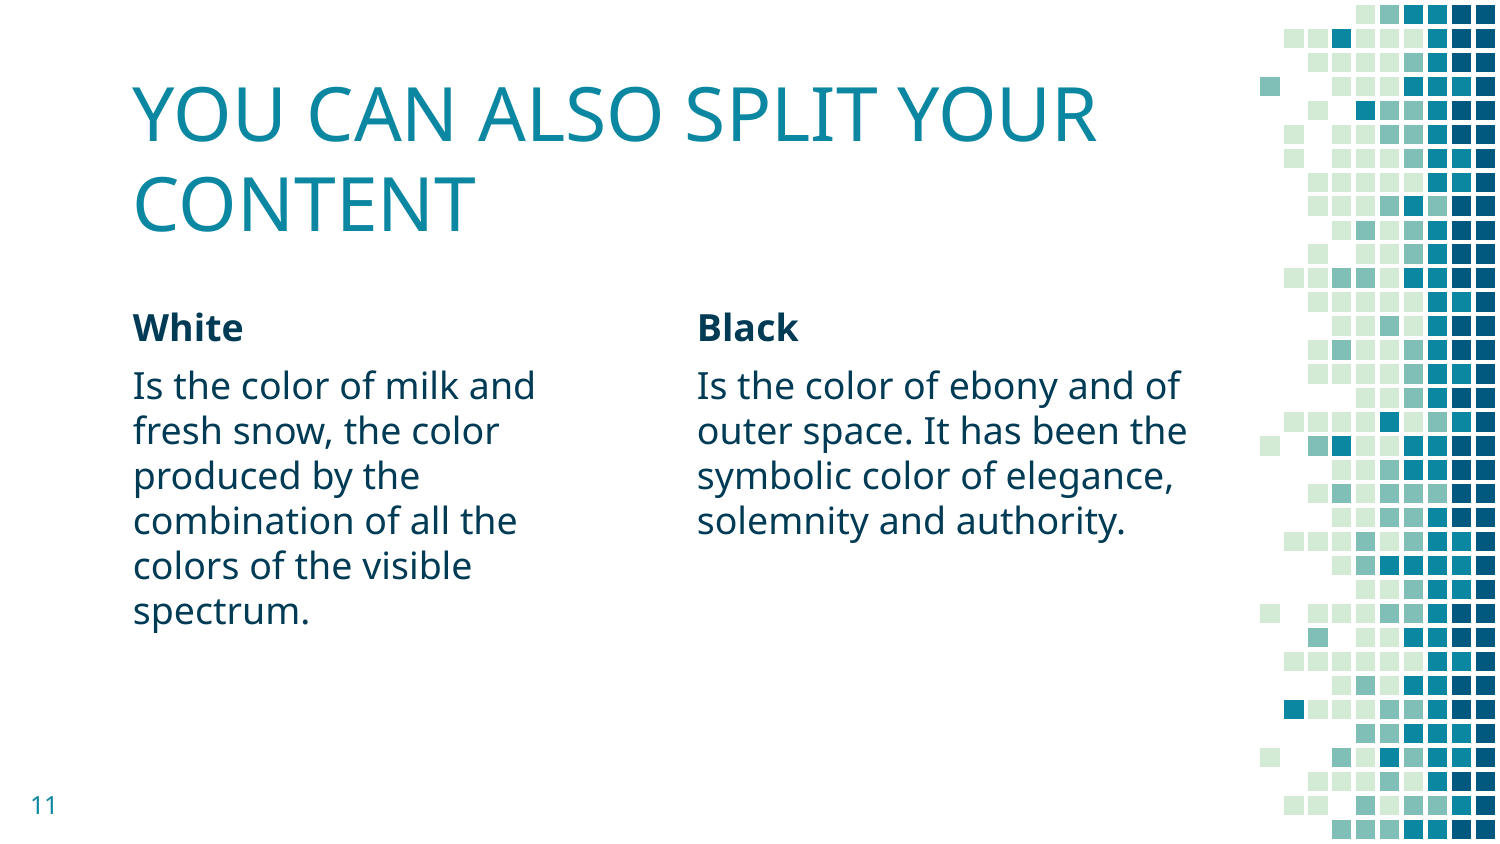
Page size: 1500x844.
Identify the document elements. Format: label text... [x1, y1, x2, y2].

list White Is the color of milk and fresh snow, the color produced by the combination of all the colors of the visible spectrum. [117, 289, 650, 796]
title YOU CAN ALSO SPLIT YOUR CONTENT [117, 121, 1227, 262]
list Black Is the color of ebony and of outer space. It has been the symbolic color of elegance, solemnity and authority. [681, 289, 1214, 796]
slide_number 11 [15, 774, 105, 839]
